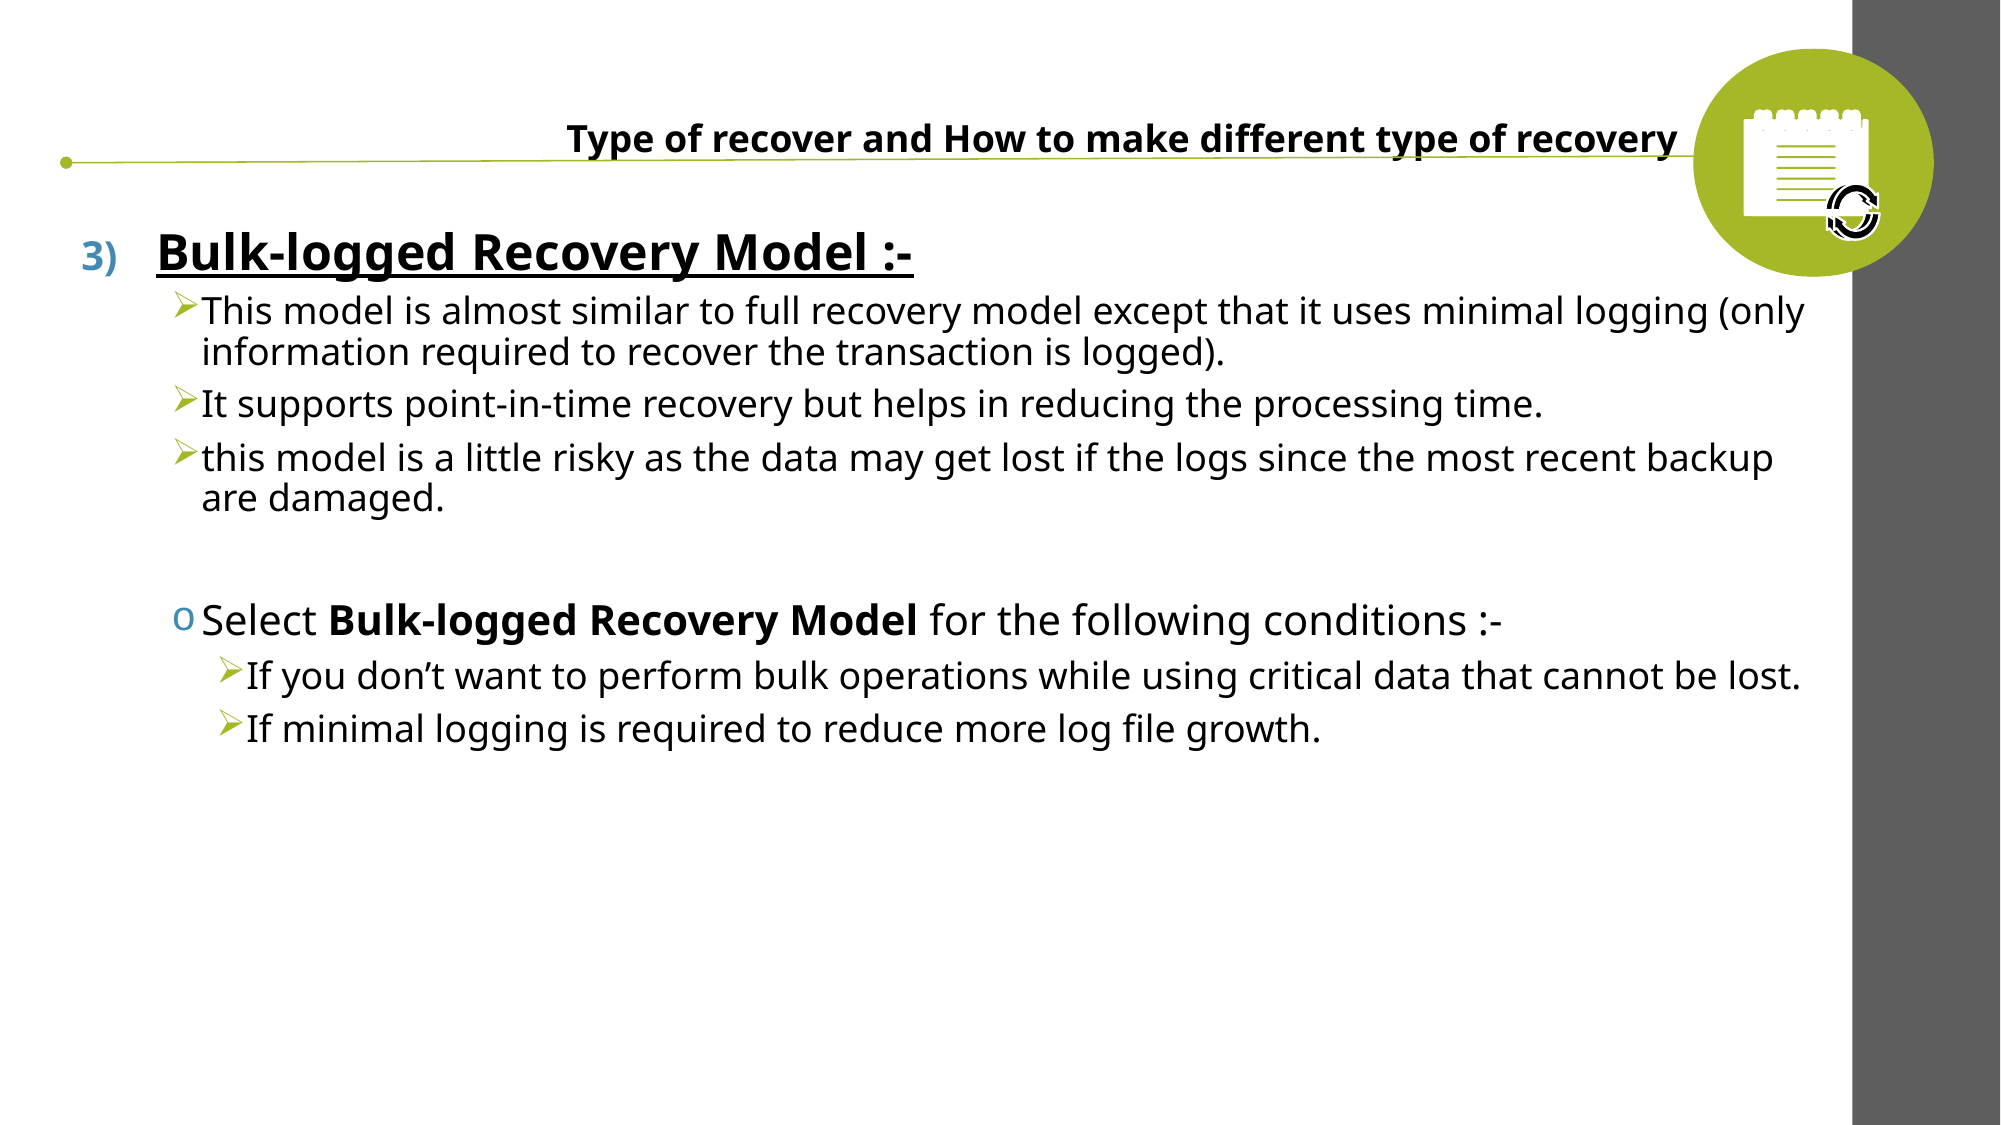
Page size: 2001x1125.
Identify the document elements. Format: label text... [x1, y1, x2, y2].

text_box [65, 48, 1934, 277]
list Bulk-logged Recovery Model :- This model is almost similar to full recovery model except that it uses minimal logging (only information required to recover the transaction is logged). It supports point-in-time recovery but helps in reducing the processing time. this model is a little risky as the data may get lost if the logs since the most recent backup are damaged. Select Bulk-logged Recovery Model for the following conditions :- If you don’t want to perform bulk operations while using critical data that cannot be lost. If minimal logging is required to reduce more log file growth. [66, 288, 1838, 932]
